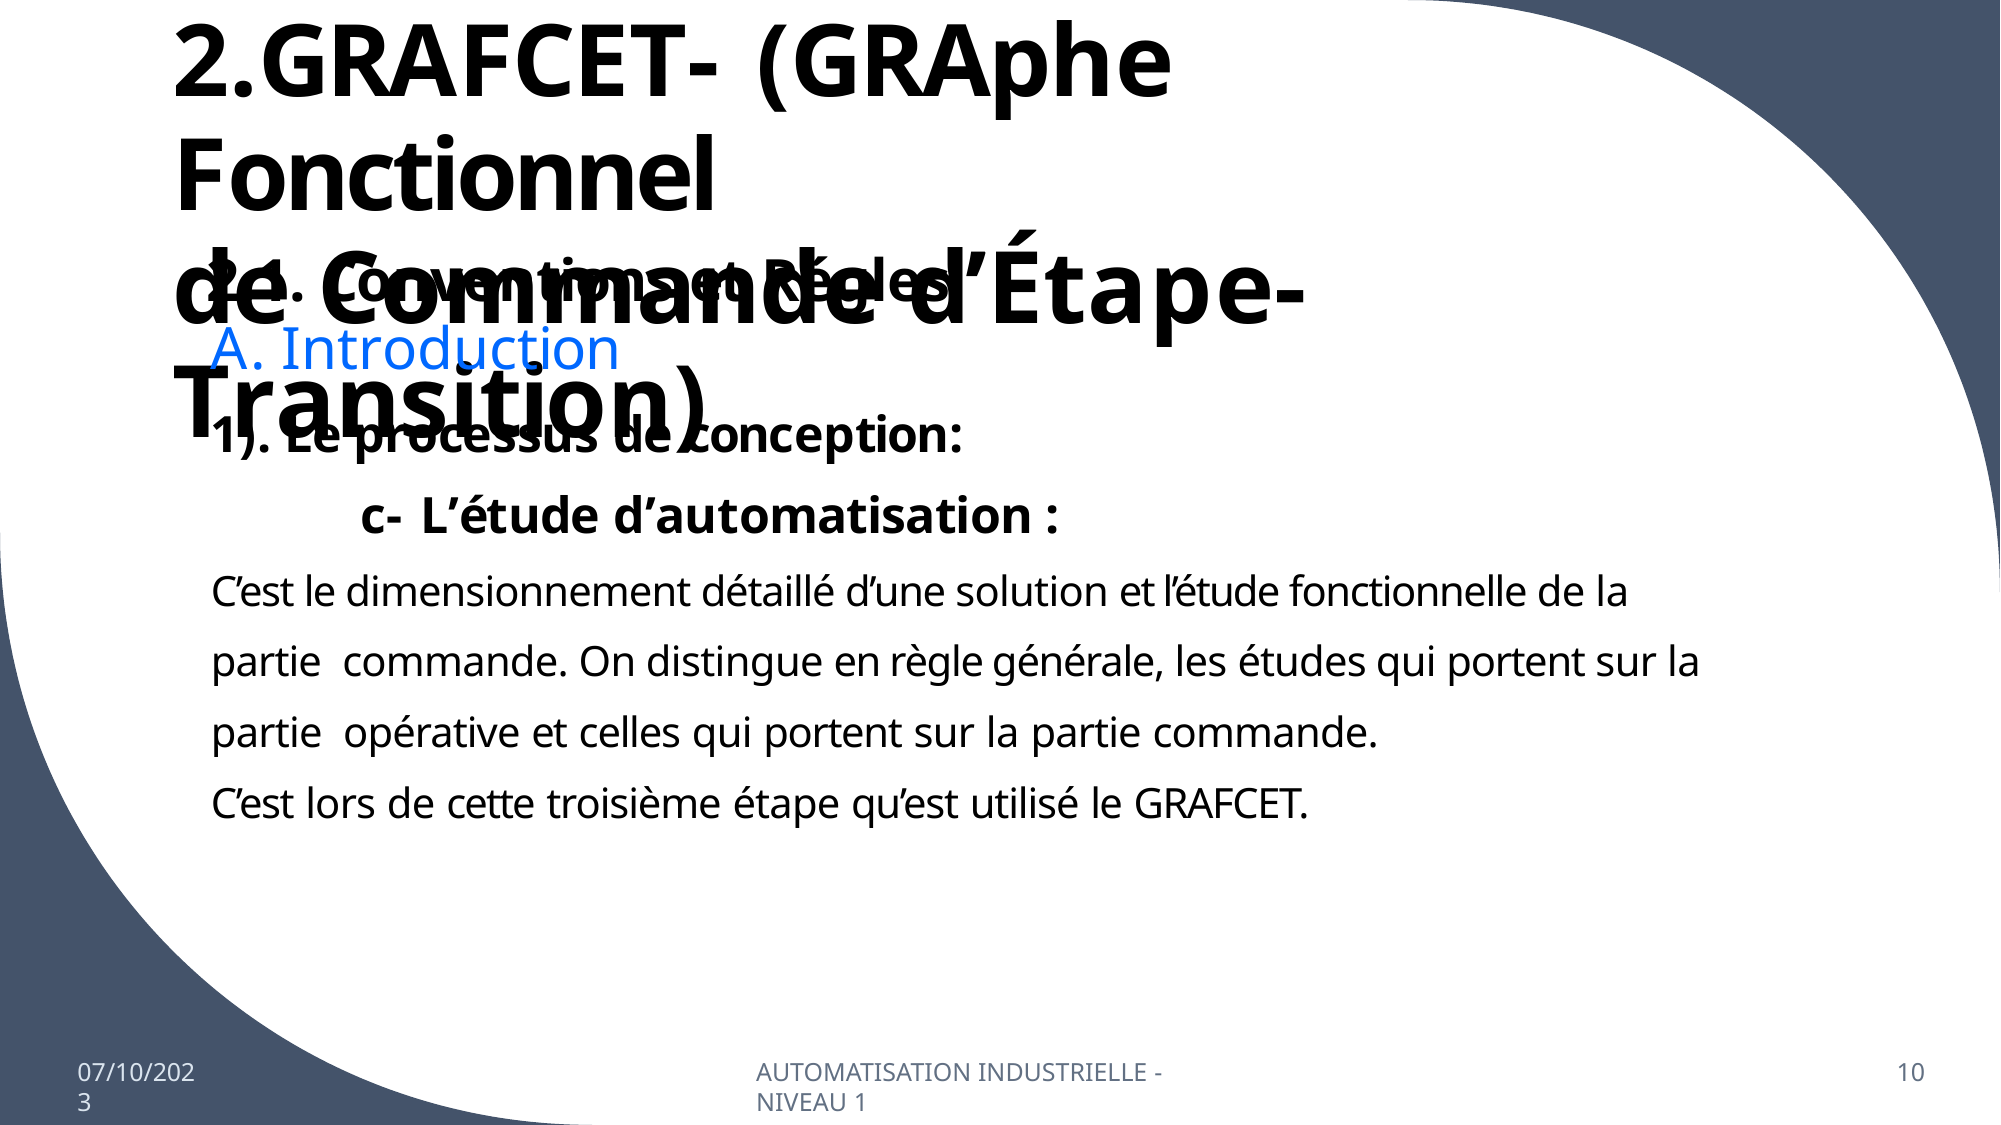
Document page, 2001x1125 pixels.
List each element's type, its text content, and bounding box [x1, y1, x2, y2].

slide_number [75, 1055, 200, 1125]
footer AUTOMATISATION INDUSTRIELLE - NIVEAU 1 [753, 1055, 1247, 1125]
title 2.GRAFCET- (GRAphe Fonctionnel de Commande d’Étape-Transition) [170, 0, 1685, 459]
text_box 2.1. Conventions et Régles A. Introduction 1). Le processus de conception: c- L’étude d’automatisation : C’est le dimensionnement détaillé d’une solution et l’étude fonctionnelle de la partie commande. On distingue en règle générale, les études qui portent sur la partie opérative et celles qui portent sur la partie commande. C’est lors de cette troisième étape qu’est utilisé le GRAFCET. [204, 241, 1727, 827]
text_box 10 [1890, 1055, 1930, 1091]
